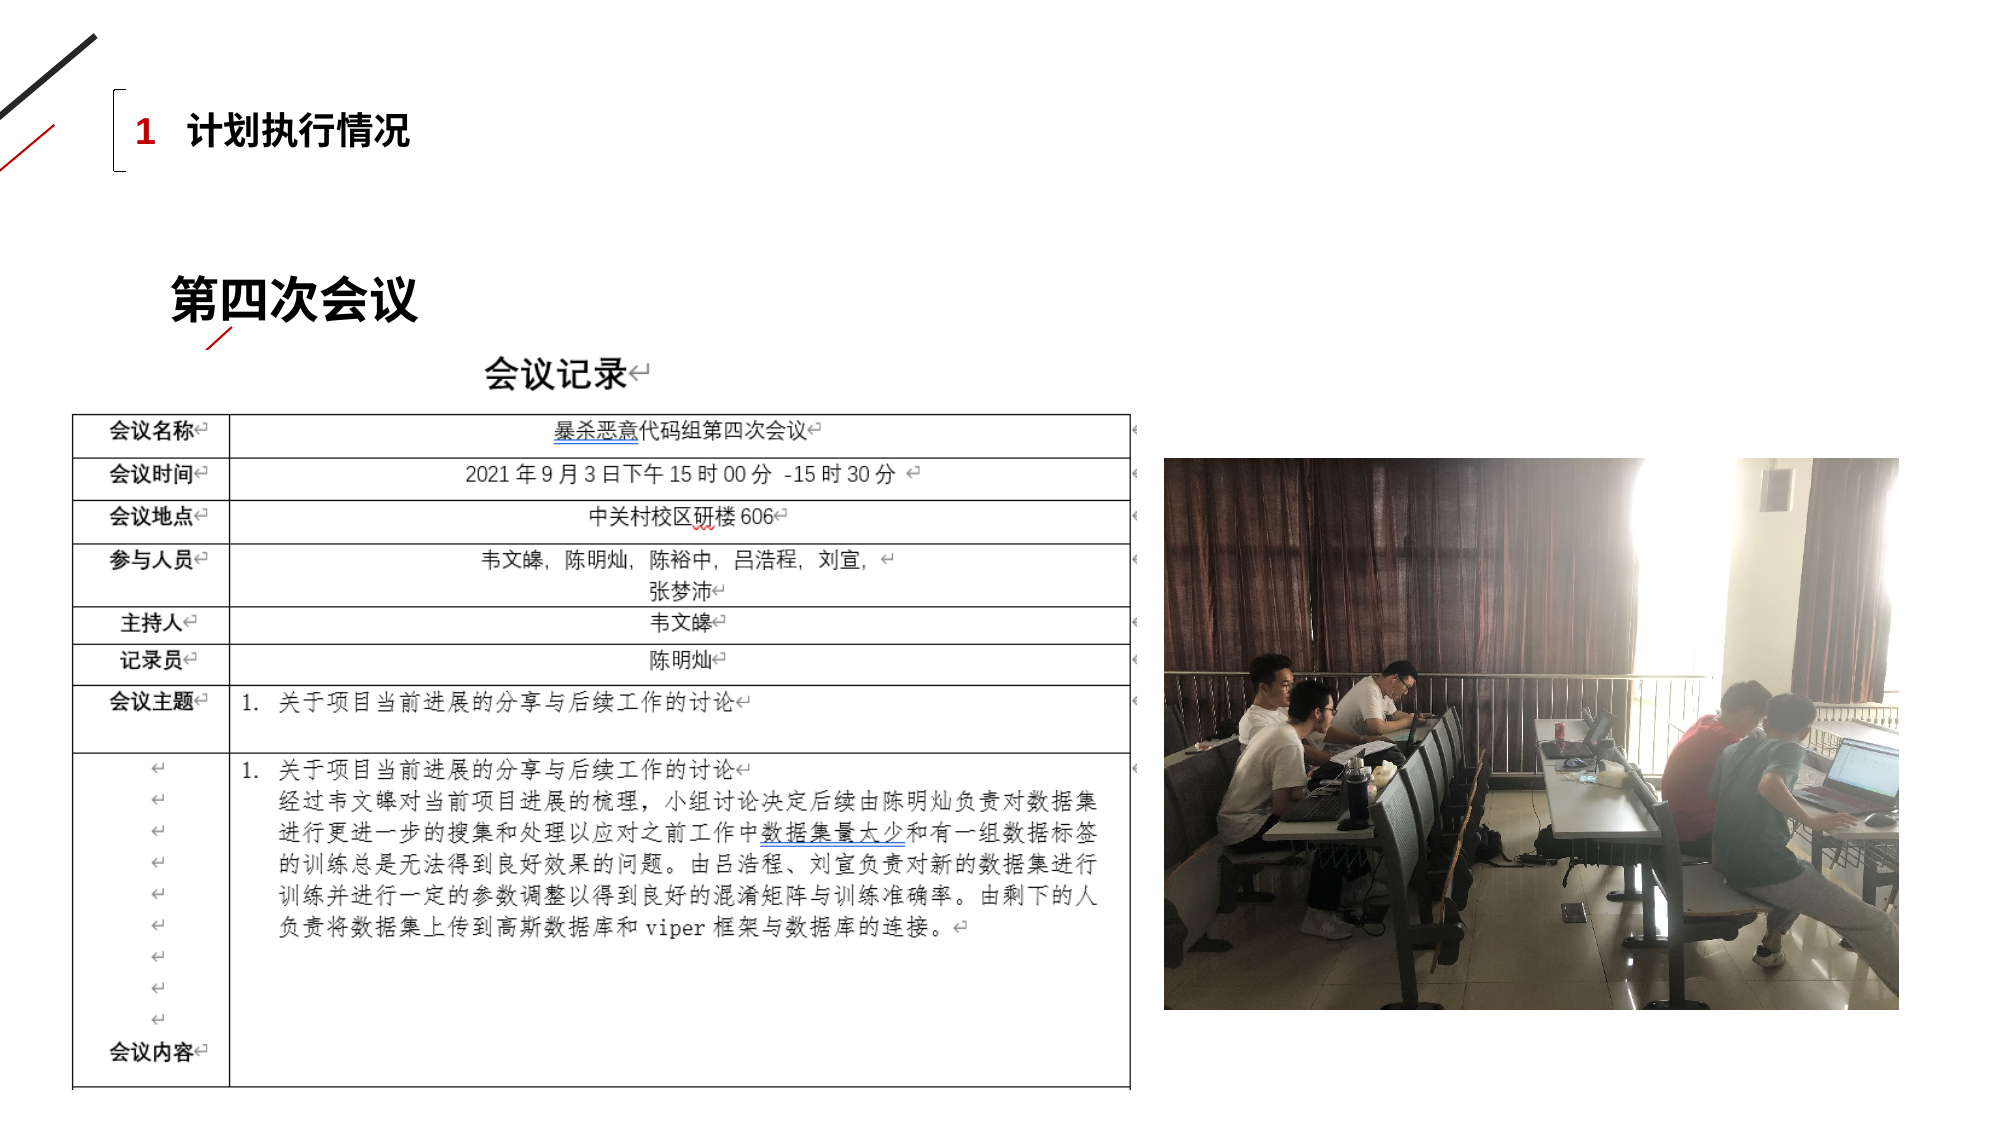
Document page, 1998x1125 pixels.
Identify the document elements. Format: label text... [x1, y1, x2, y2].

text_box 第四次会议 [162, 260, 758, 336]
picture [1164, 458, 1899, 1010]
text_box 1 计划执行情况 [127, 100, 419, 160]
text_box [113, 89, 126, 172]
picture [54, 350, 1137, 1090]
